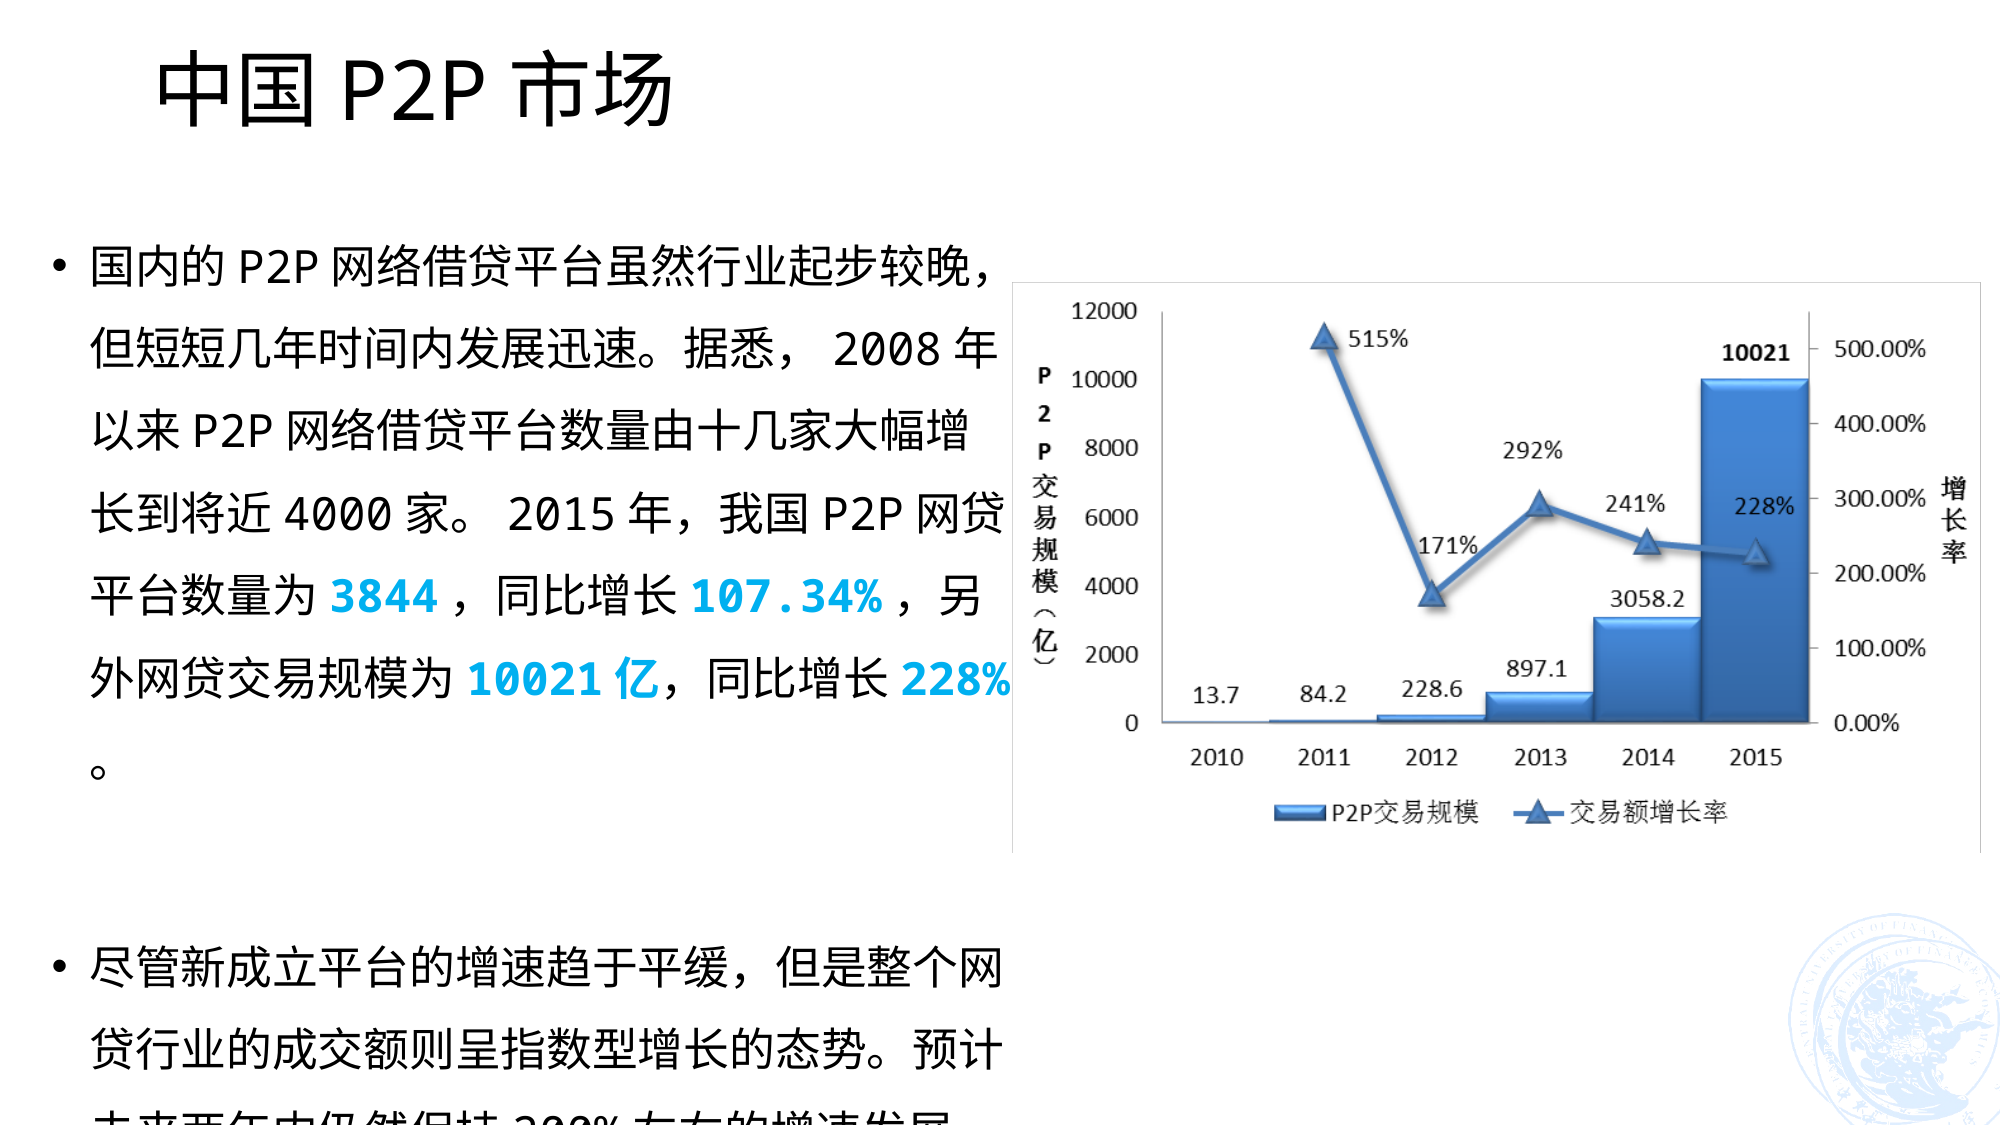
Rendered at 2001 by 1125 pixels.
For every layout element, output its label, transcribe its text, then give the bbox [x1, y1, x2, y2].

picture [1011, 281, 1982, 853]
list 国内的P2P网络借贷平台虽然行业起步较晚，但短短几年时间内发展迅速。据悉，2008年以来P2P网络借贷平台数量由十几家大幅增长到将近4000家。2015年，我国P2P网贷平台数量为3844，同比增长107.34%，另外网贷交易规模为10021亿，同比增长228% 。 尽管新成立平台的增速趋于平缓，但是整个网贷行业的成交额则呈指数型增长的态势。预计未来两年内仍然保持200%左右的增速发展 [36, 202, 1030, 706]
title 中国P2P市场 [137, 1, 1863, 203]
picture [1787, 913, 2000, 1125]
